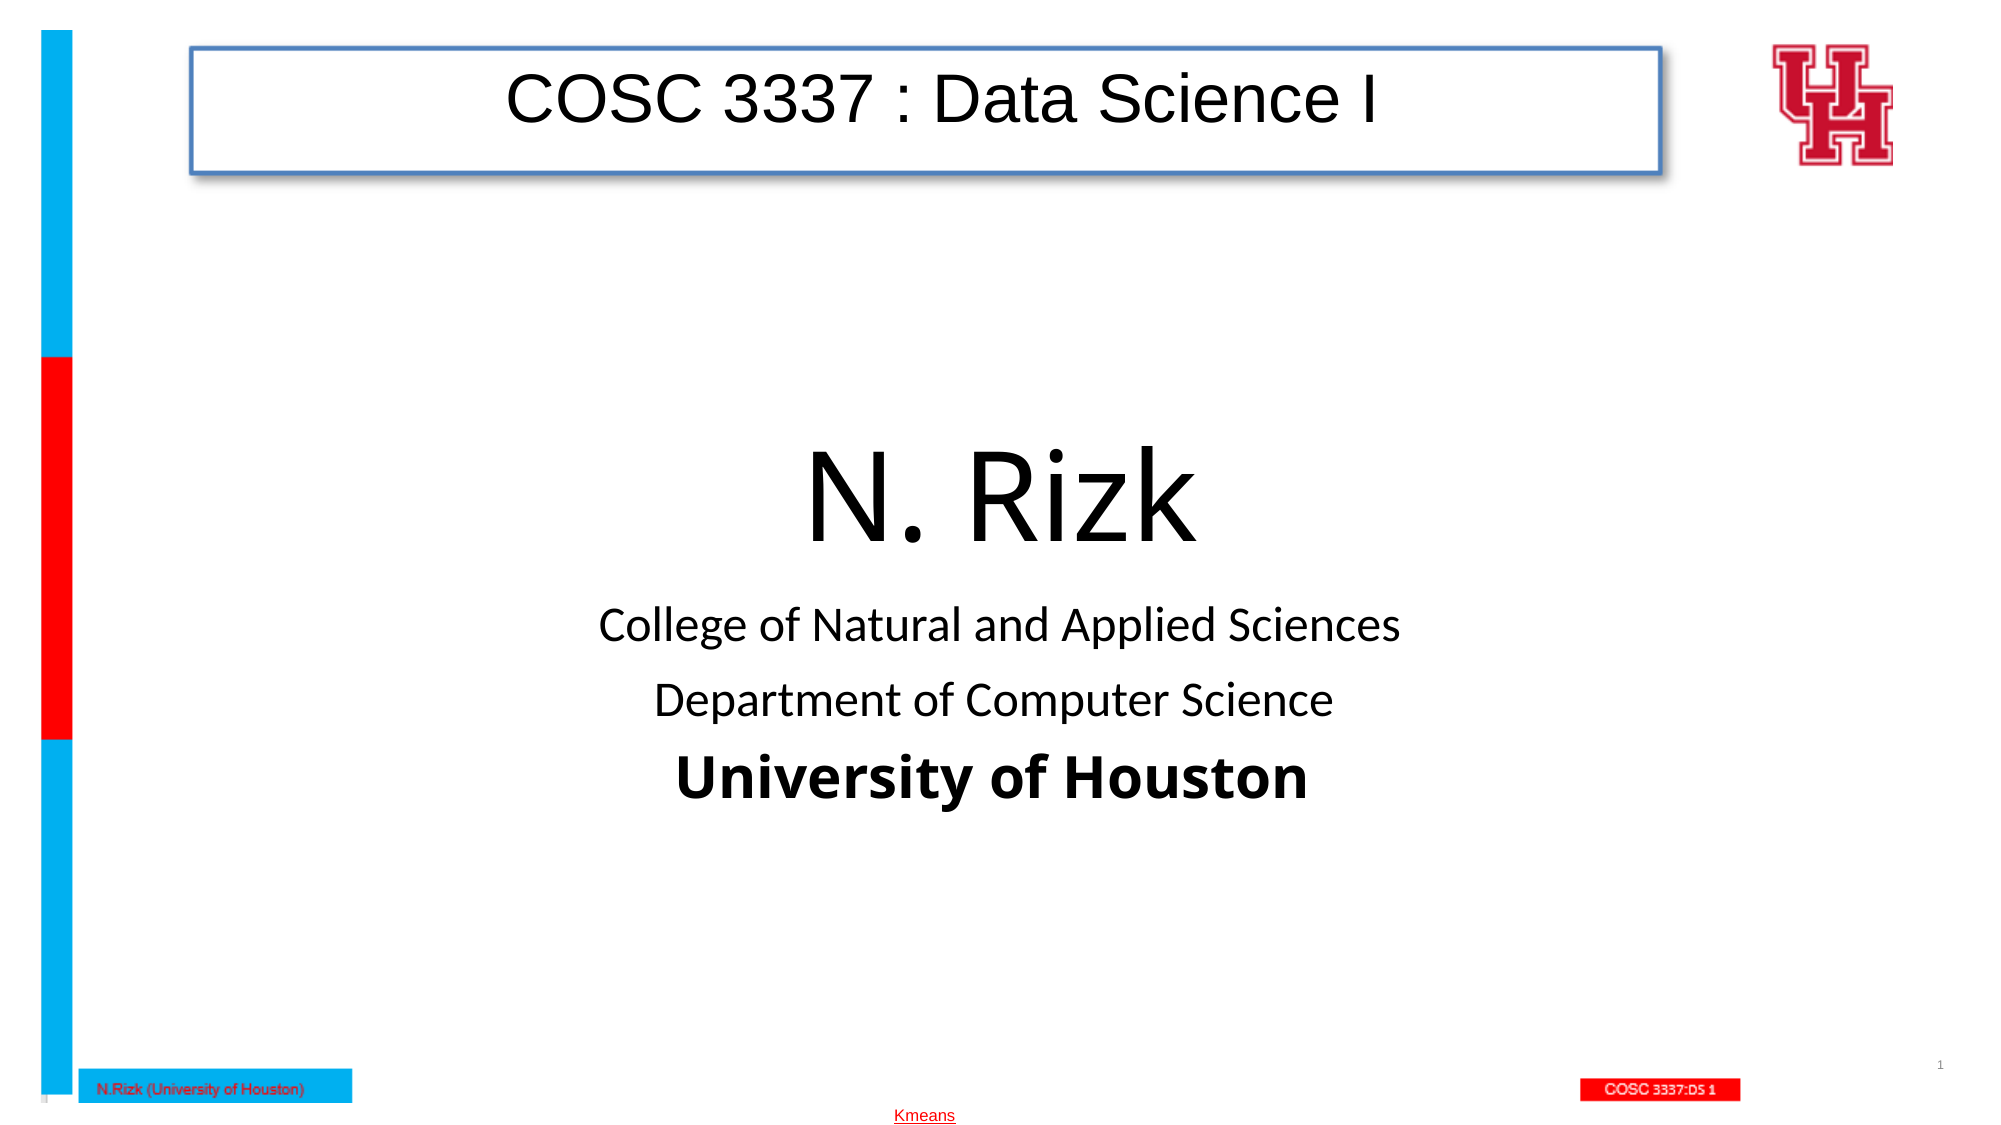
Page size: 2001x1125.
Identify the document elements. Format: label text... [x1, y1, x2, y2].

text_box COSC 3337 : Data Science I [490, 46, 1396, 144]
picture [40, 30, 1893, 1103]
footer Kmeans [587, 1085, 1263, 1125]
picture [113, 1084, 142, 1094]
picture [98, 1084, 110, 1094]
slide_number 1 [1509, 1034, 1960, 1095]
picture [154, 1084, 219, 1097]
picture [147, 1084, 154, 1097]
subtitle College of Natural and Applied Sciences Department of Computer Science University of Houston [249, 590, 1750, 863]
picture [225, 1084, 236, 1094]
picture [242, 1084, 297, 1094]
title N. Rizk [249, 184, 1750, 576]
